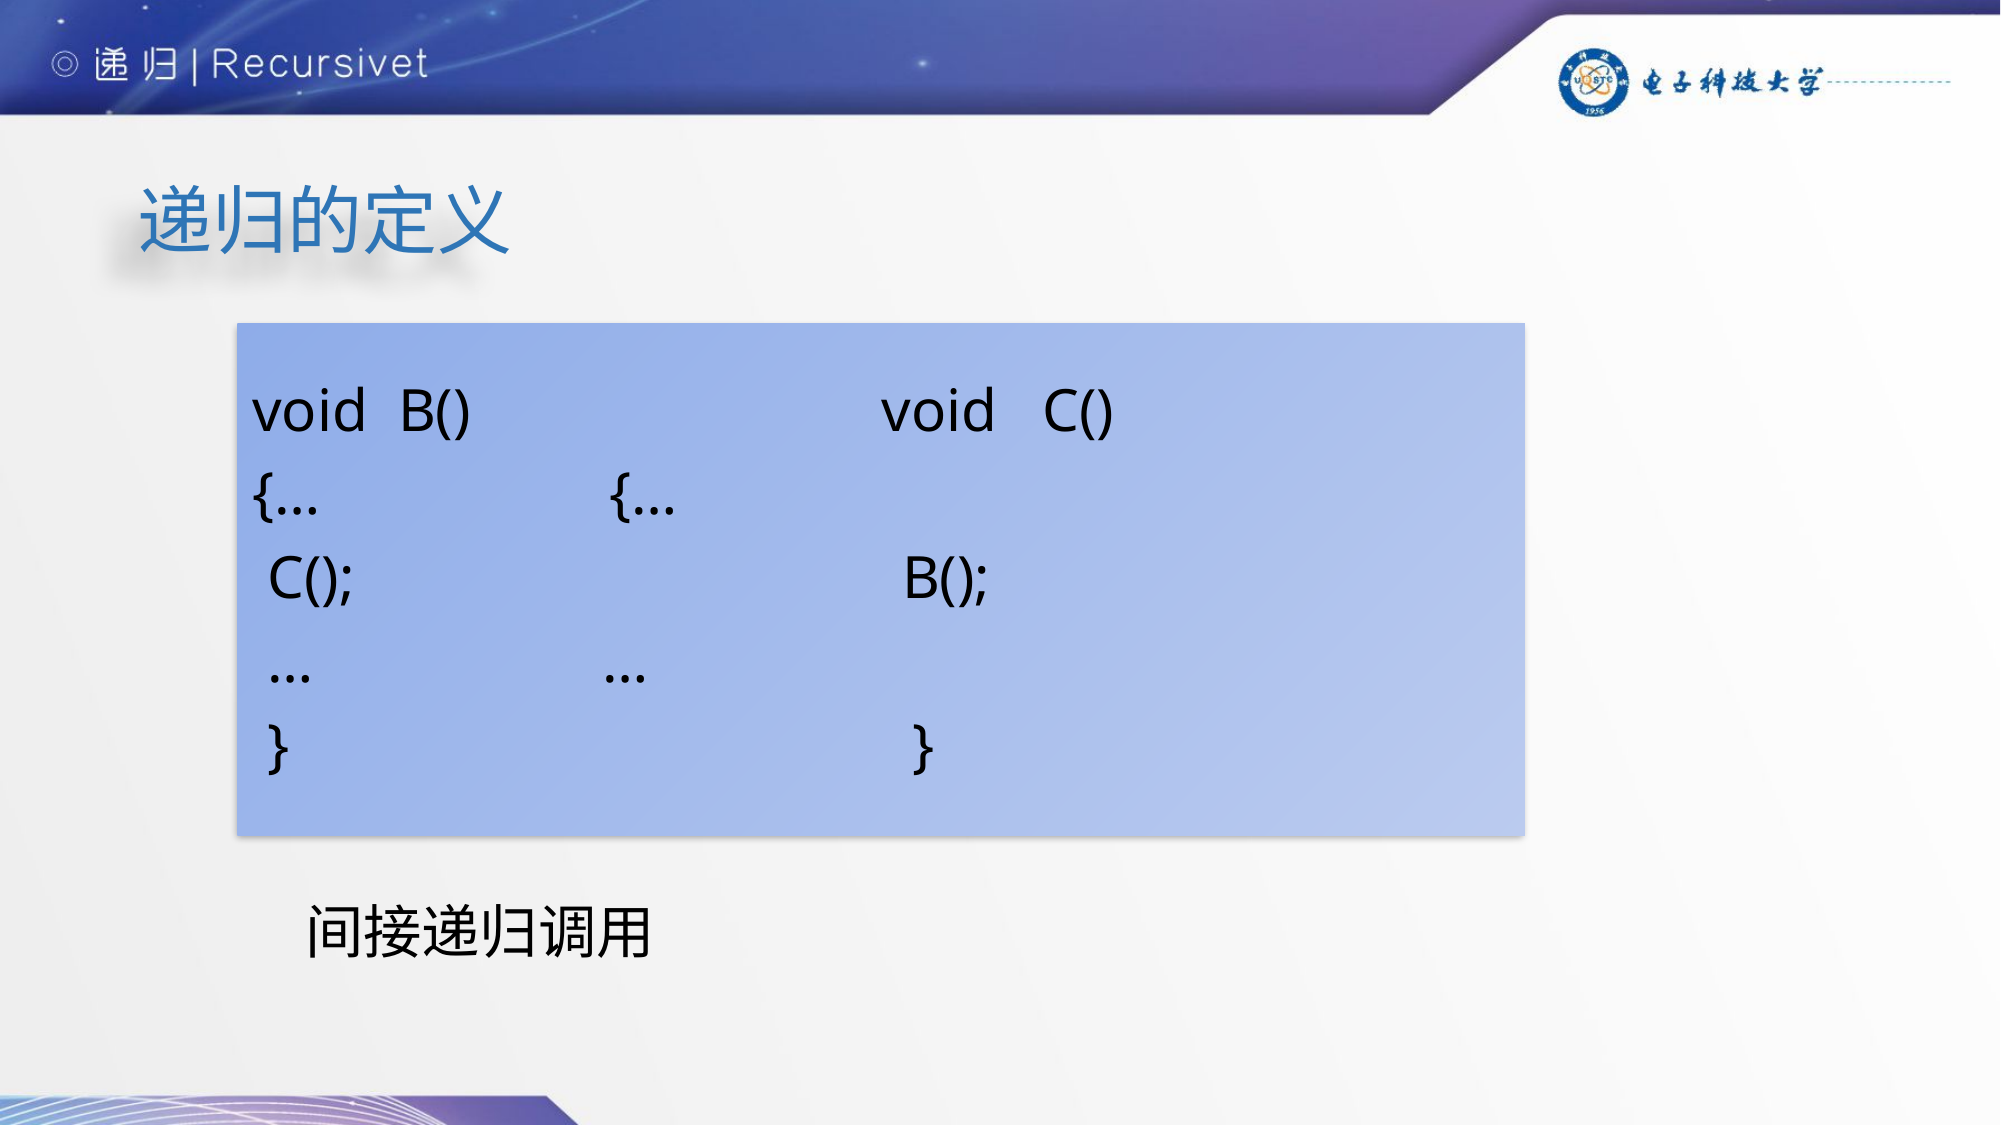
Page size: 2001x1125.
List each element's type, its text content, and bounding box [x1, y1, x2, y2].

title 递归的定义 [75, 138, 575, 273]
text_box 间接递归调用 [290, 887, 670, 973]
picture [0, 0, 2001, 1125]
text_box void B() void C() {… {… C(); B(); … … } } [236, 322, 1526, 837]
